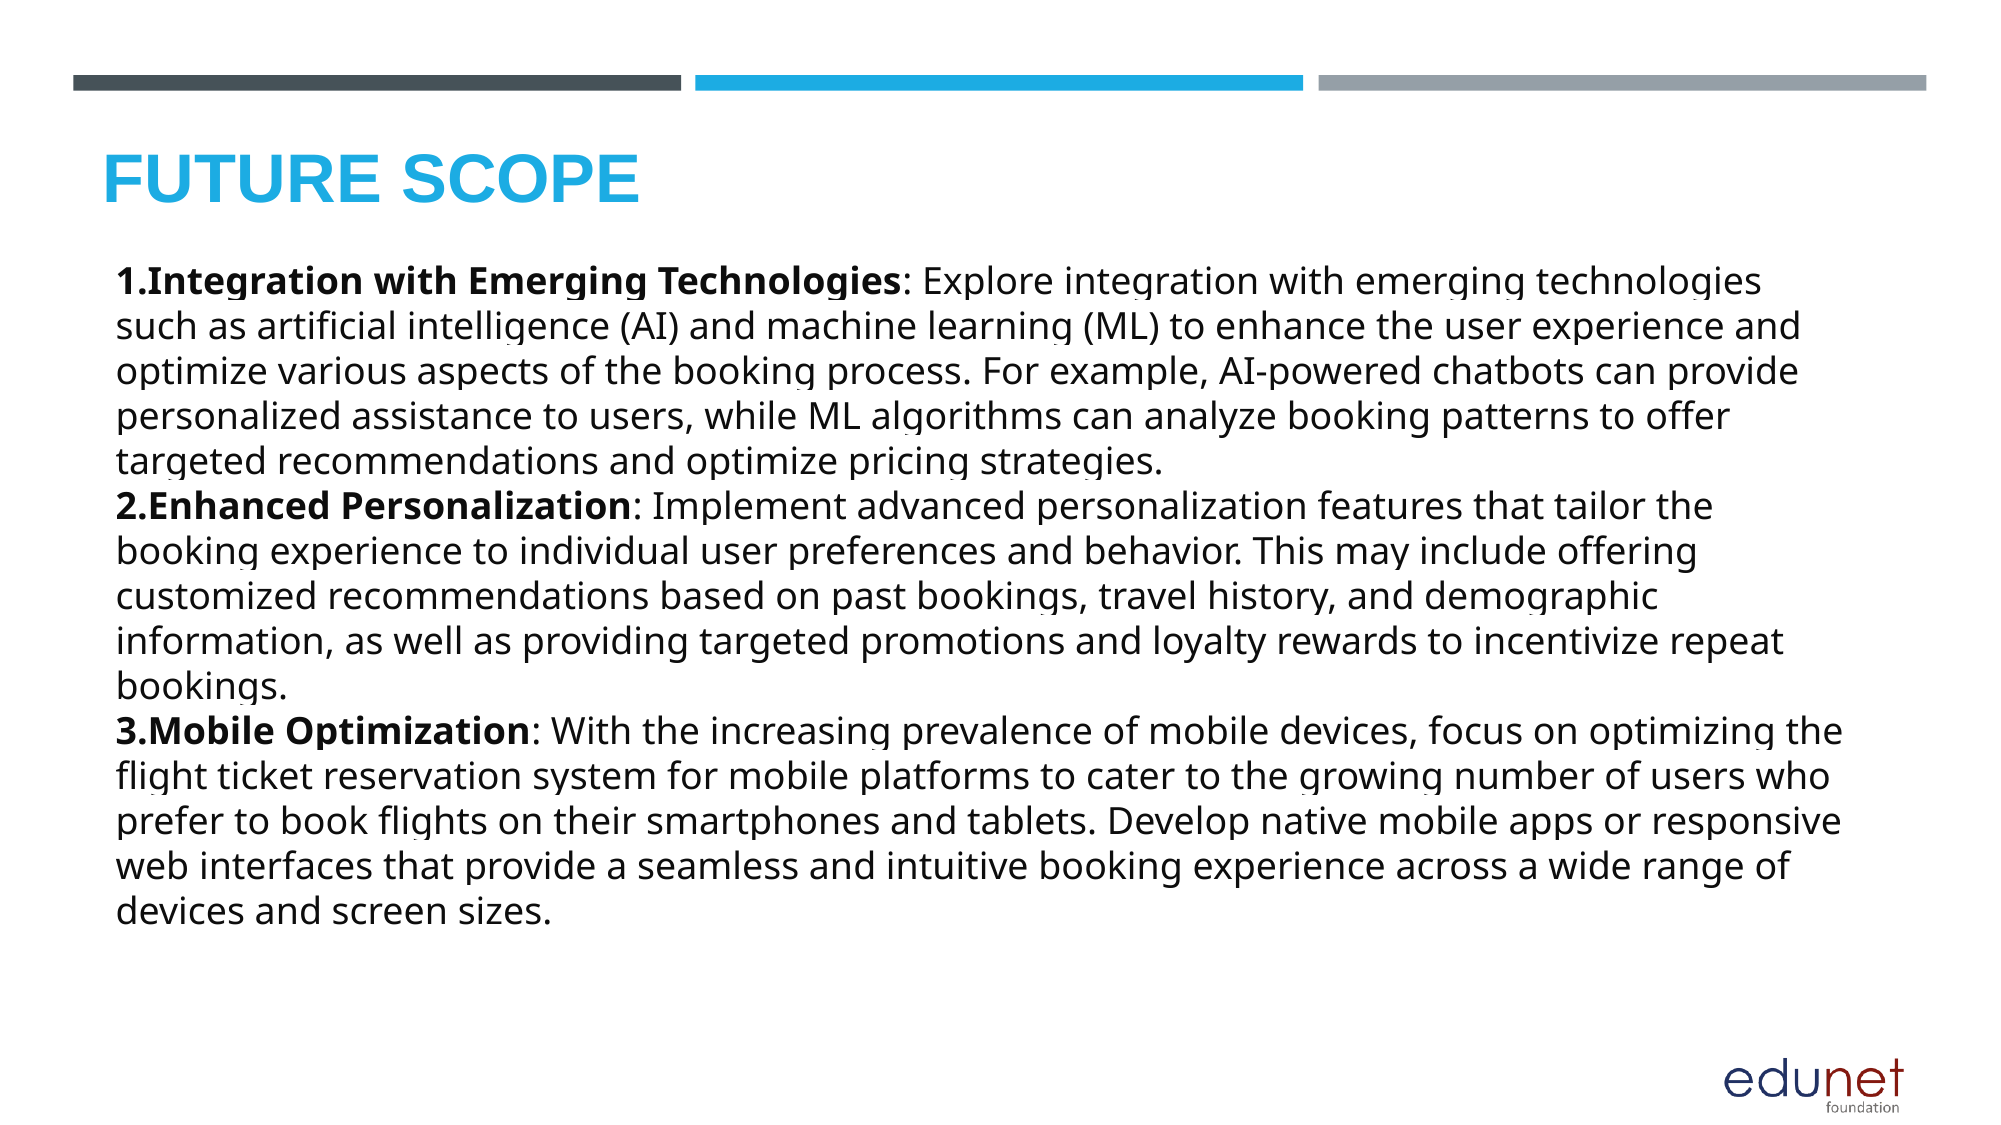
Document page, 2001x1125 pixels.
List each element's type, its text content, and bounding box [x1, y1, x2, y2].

text_box Integration with Emerging Technologies: Explore integration with emerging technologies such as artificial intelligence (AI) and machine learning (ML) to enhance the user experience and optimize various aspects of the booking process. For example, AI-powered chatbots can provide personalized assistance to users, while ML algorithms can analyze booking patterns to offer targeted recommendations and optimize pricing strategies. Enhanced Personalization: Implement advanced personalization features that tailor the booking experience to individual user preferences and behavior. This may include offering customized recommendations based on past bookings, travel history, and demographic information, as well as providing targeted promotions and loyalty rewards to incentivize repeat bookings. Mobile Optimization: With the increasing prevalence of mobile devices, focus on optimizing the flight ticket reservation system for mobile platforms to cater to the growing number of users who prefer to book flights on their smartphones and tablets. Develop native mobile apps or responsive web interfaces that provide a seamless and intuitive booking experience across a wide range of devices and screen sizes. [100, 249, 1863, 985]
title FUTURE SCOPE [100, 131, 643, 249]
picture [1724, 1057, 1904, 1113]
